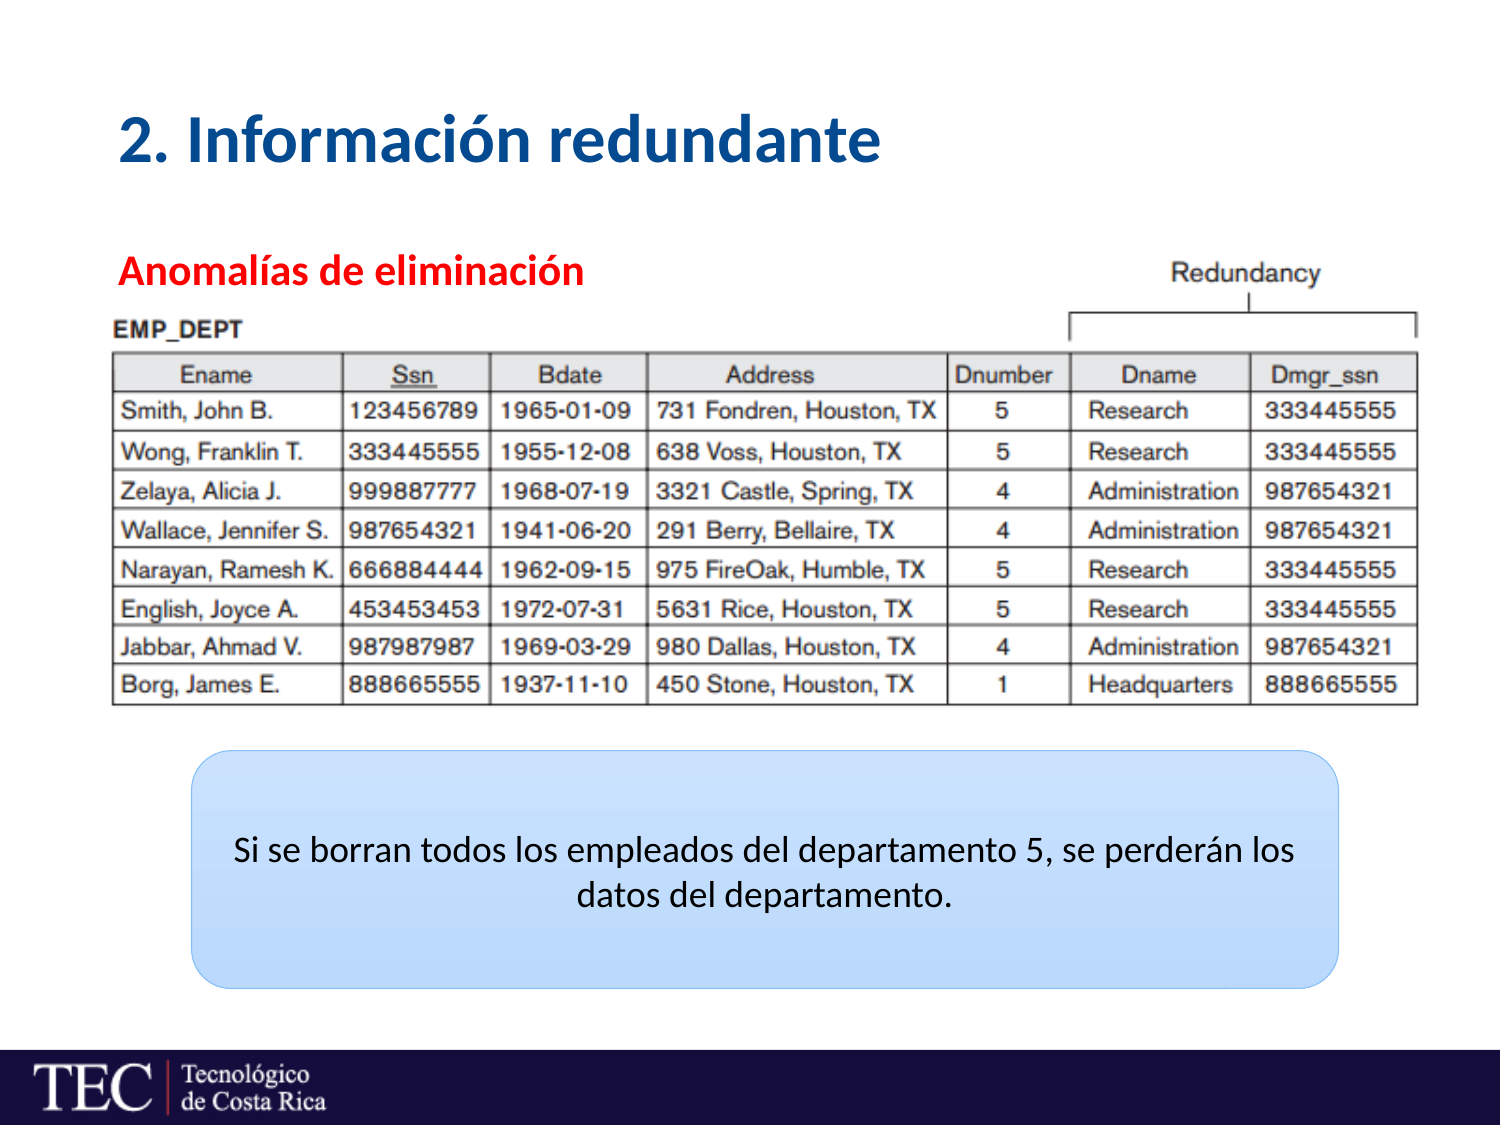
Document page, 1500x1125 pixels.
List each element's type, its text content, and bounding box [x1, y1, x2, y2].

title 2. Información redundante [103, 59, 1397, 210]
picture [103, 239, 1428, 721]
picture [28, 1056, 334, 1119]
text_box Si se borran todos los empleados del departamento 5, se perderán los datos del departamento. [190, 750, 1340, 990]
list Anomalías de eliminación [103, 721, 1397, 1028]
